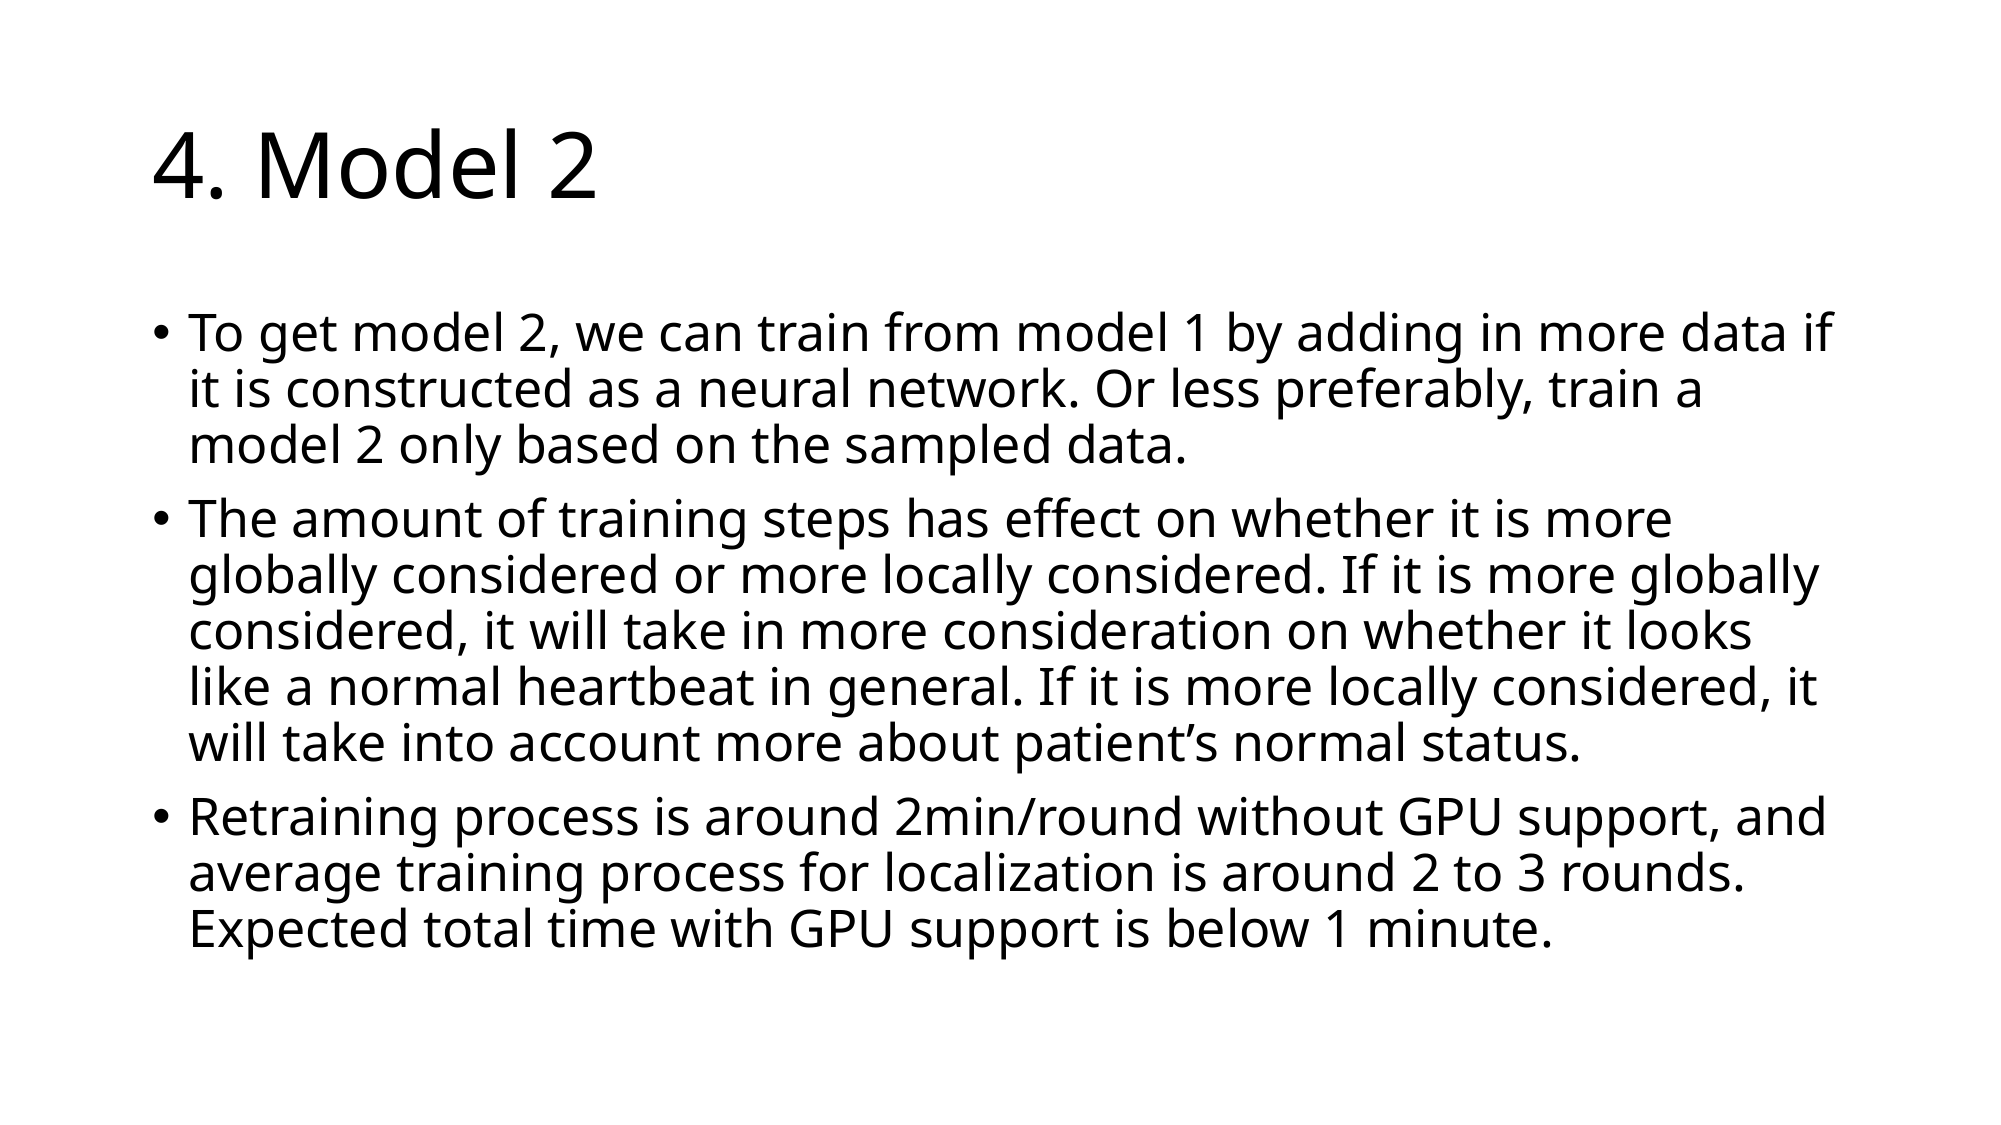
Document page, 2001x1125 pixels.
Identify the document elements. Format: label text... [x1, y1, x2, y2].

list To get model 2, we can train from model 1 by adding in more data if it is constructed as a neural network. Or less preferably, train a model 2 only based on the sampled data. The amount of training steps has effect on whether it is more globally considered or more locally considered. If it is more globally considered, it will take in more consideration on whether it looks like a normal heartbeat in general. If it is more locally considered, it will take into account more about patient’s normal status. Retraining process is around 2min/round without GPU support, and average training process for localization is around 2 to 3 rounds. Expected total time with GPU support is below 1 minute. [137, 299, 1863, 1014]
title 4. Model 2 [137, 59, 1863, 278]
